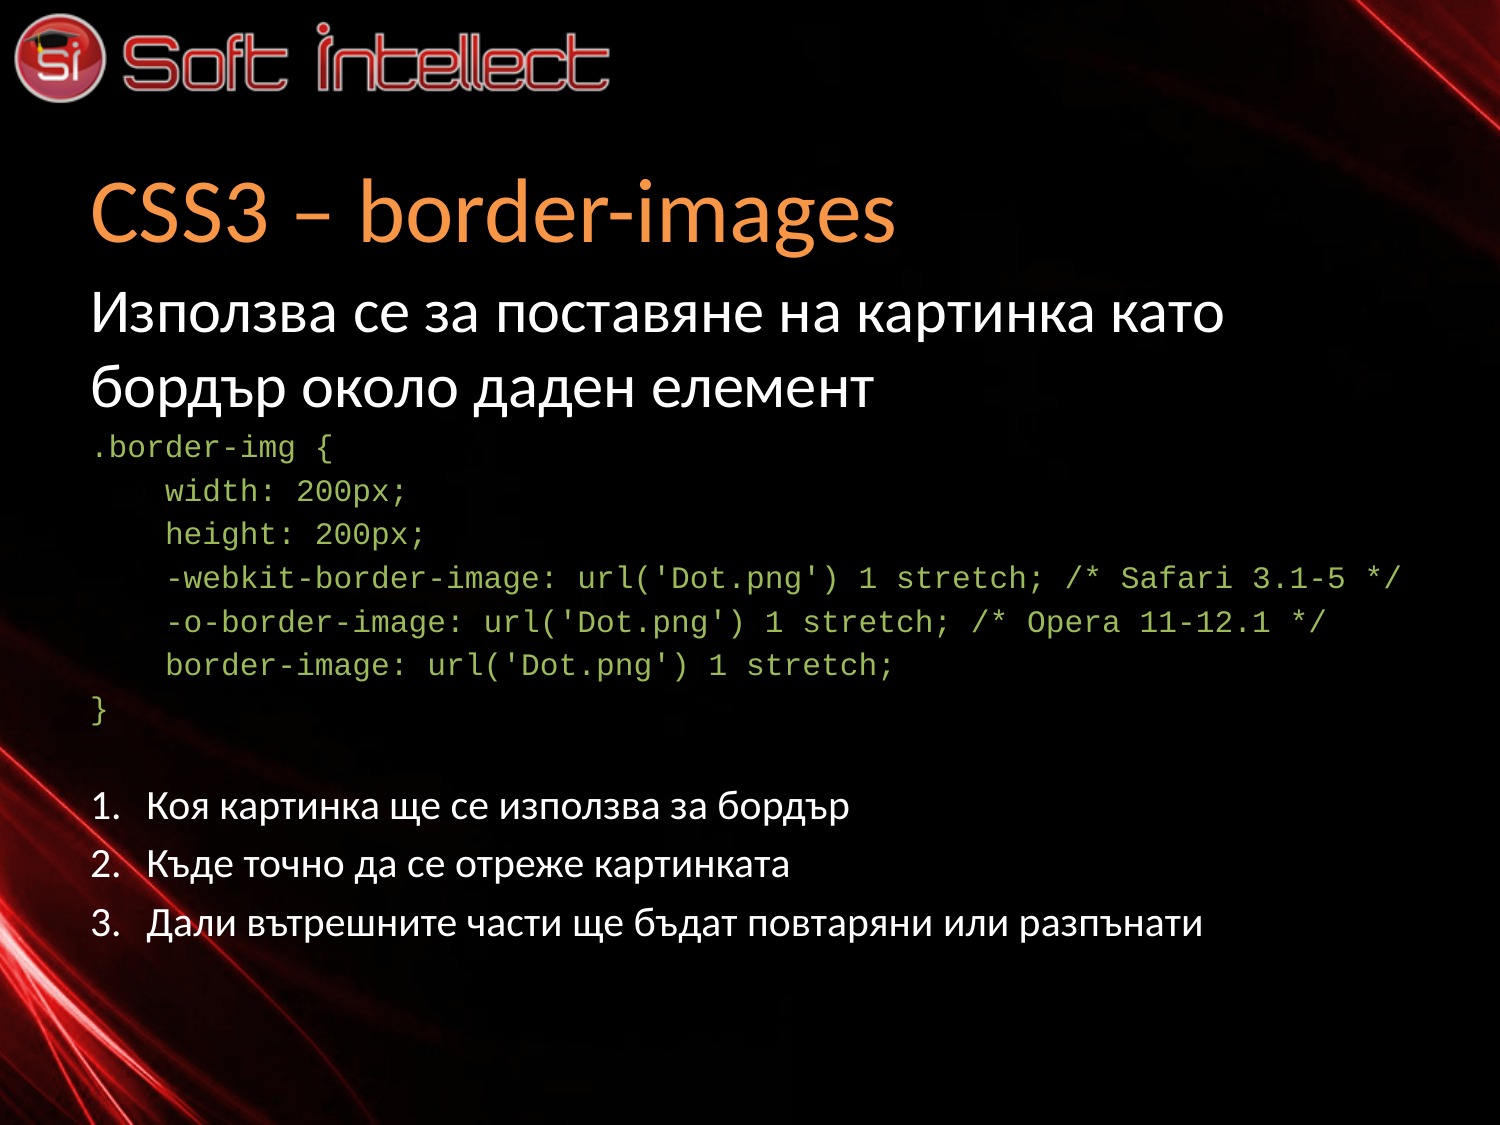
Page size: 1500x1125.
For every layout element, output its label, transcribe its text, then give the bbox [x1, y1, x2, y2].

picture [0, 0, 1500, 1125]
list Използва се за поставяне на картинка като бордър около даден елемент .border-img { width: 200px; height: 200px; -webkit-border-image: url('Dot.png') 1 stretch; /* Safari 3.1-5 */ -o-border-image: url('Dot.png') 1 stretch; /* Opera 11-12.1 */ border-image: url('Dot.png') 1 stretch; } Коя картинка ще се използва за бордър Къде точно да се отреже картинката Дали вътрешните части ще бъдат повтаряни или разпънати [75, 262, 1425, 1005]
title CSS3 – border-images [75, 112, 1488, 300]
